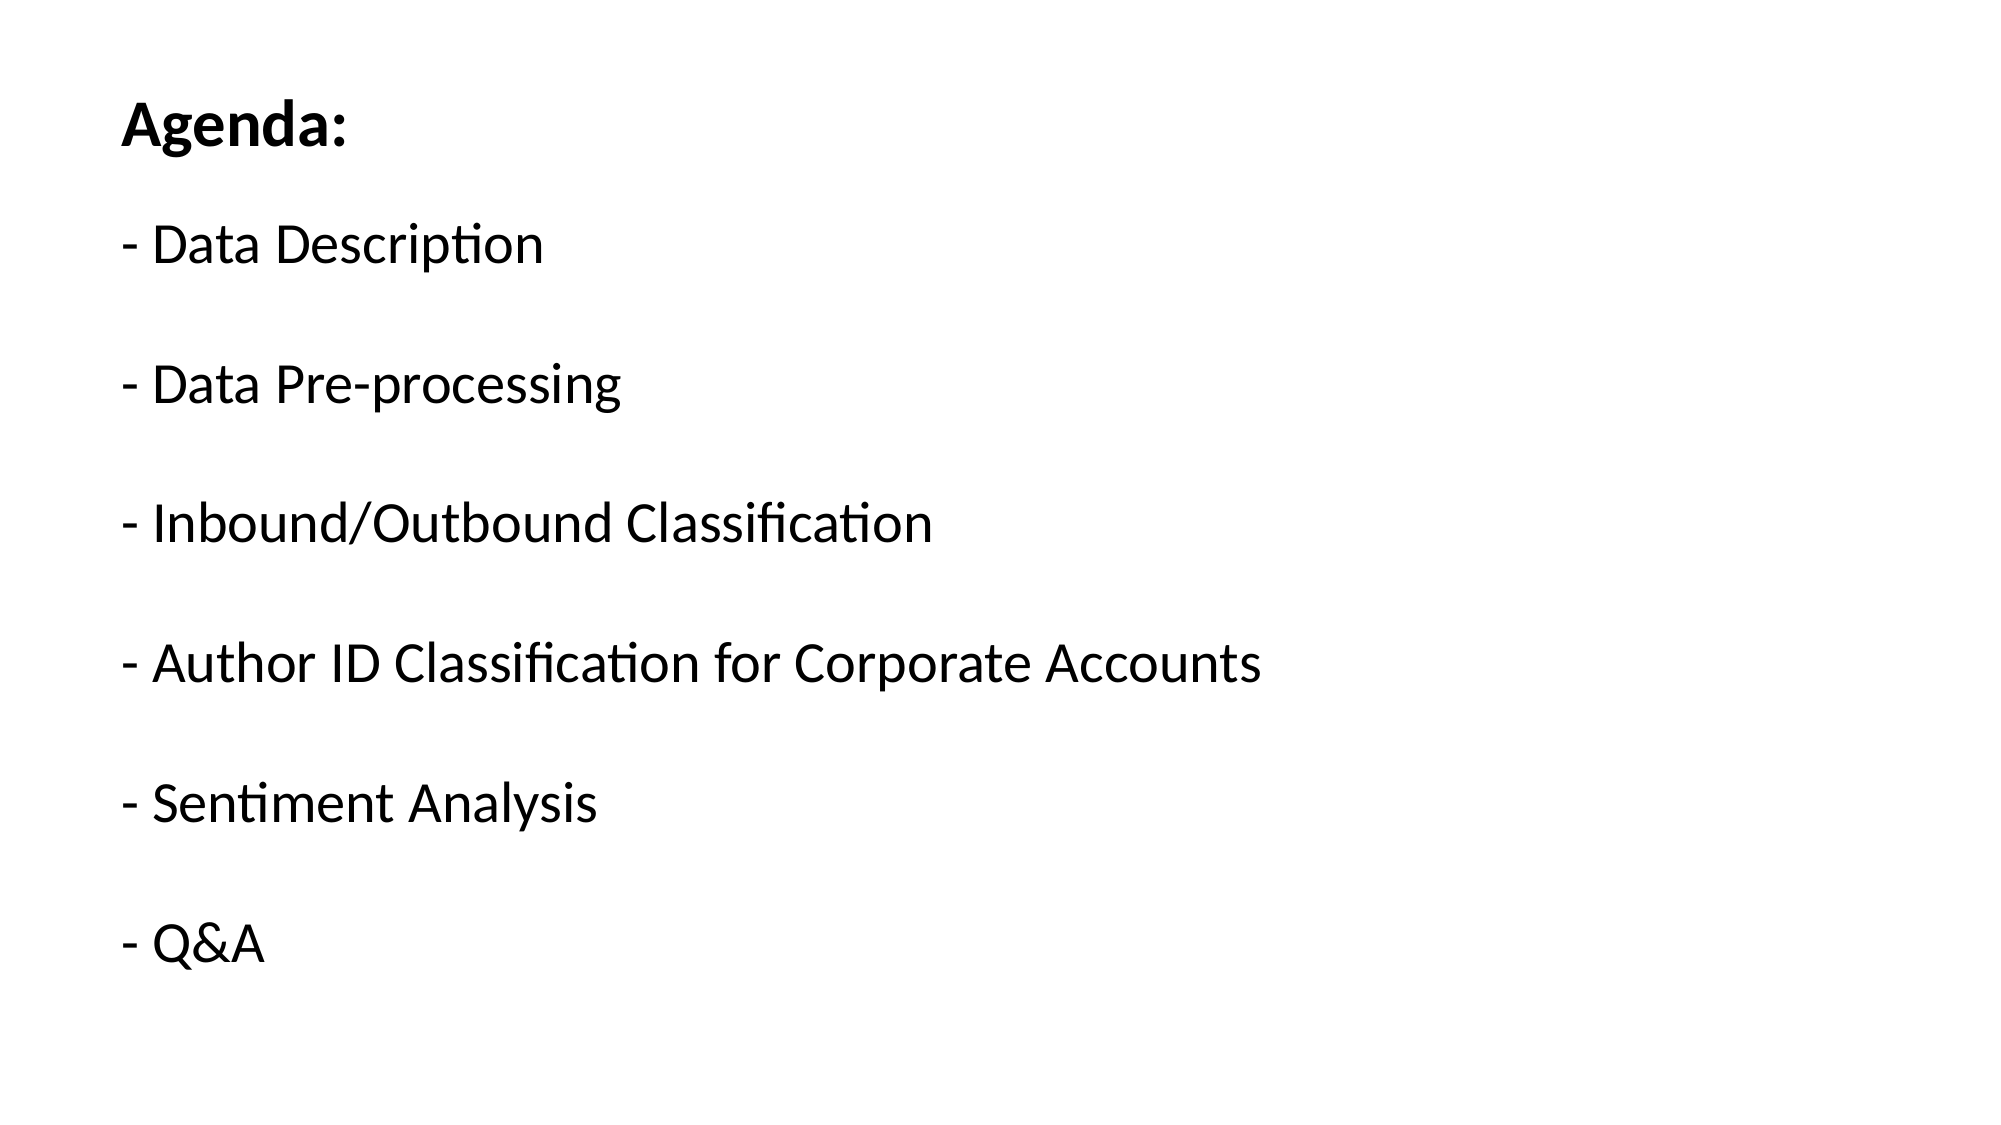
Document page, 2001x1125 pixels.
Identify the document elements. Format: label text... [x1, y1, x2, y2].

text_box Agenda: - Data Description - Data Pre-processing - Inbound/Outbound Classification - Author ID Classification for Corporate Accounts - Sentiment Analysis - Q&A [106, 72, 1288, 982]
